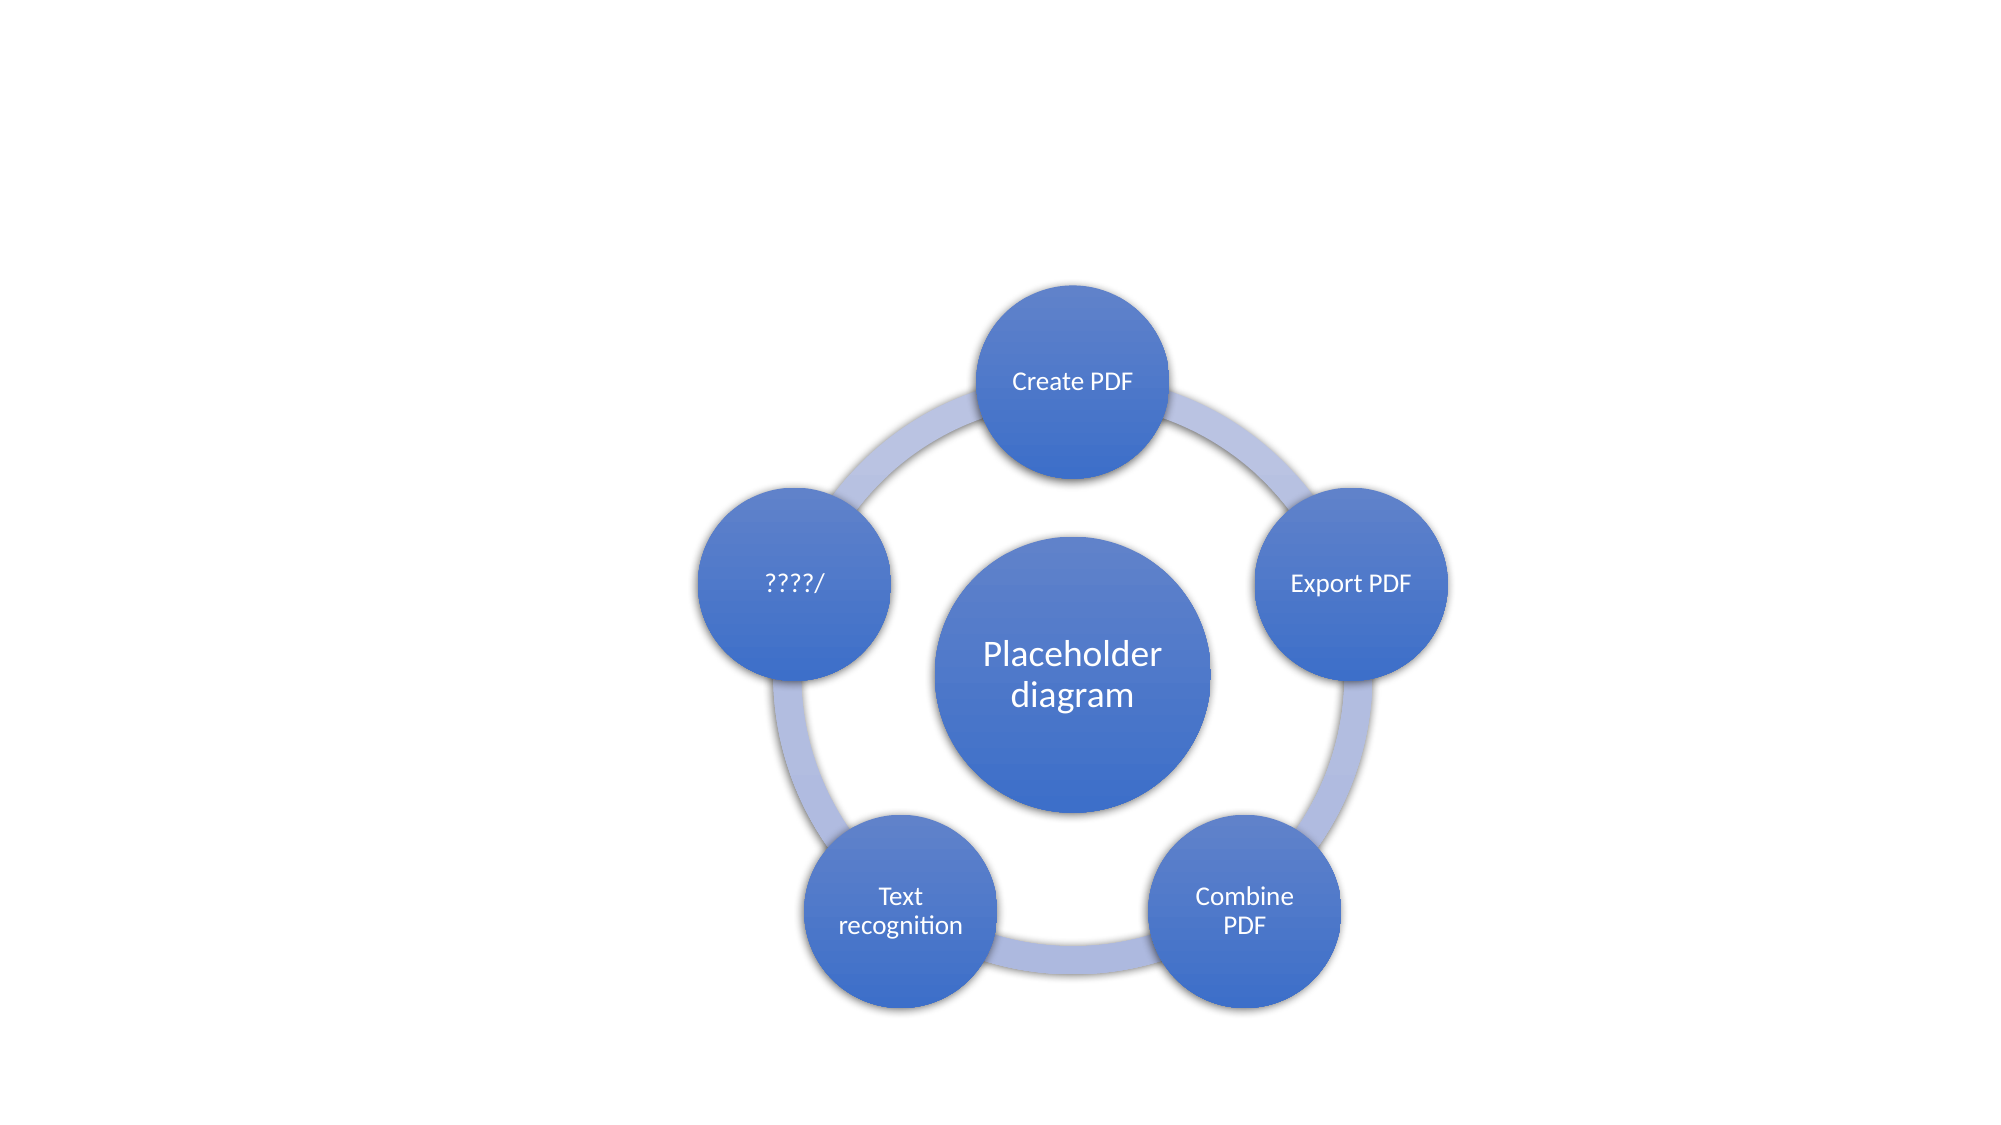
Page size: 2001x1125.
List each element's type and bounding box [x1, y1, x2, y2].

list [283, 285, 1863, 1014]
